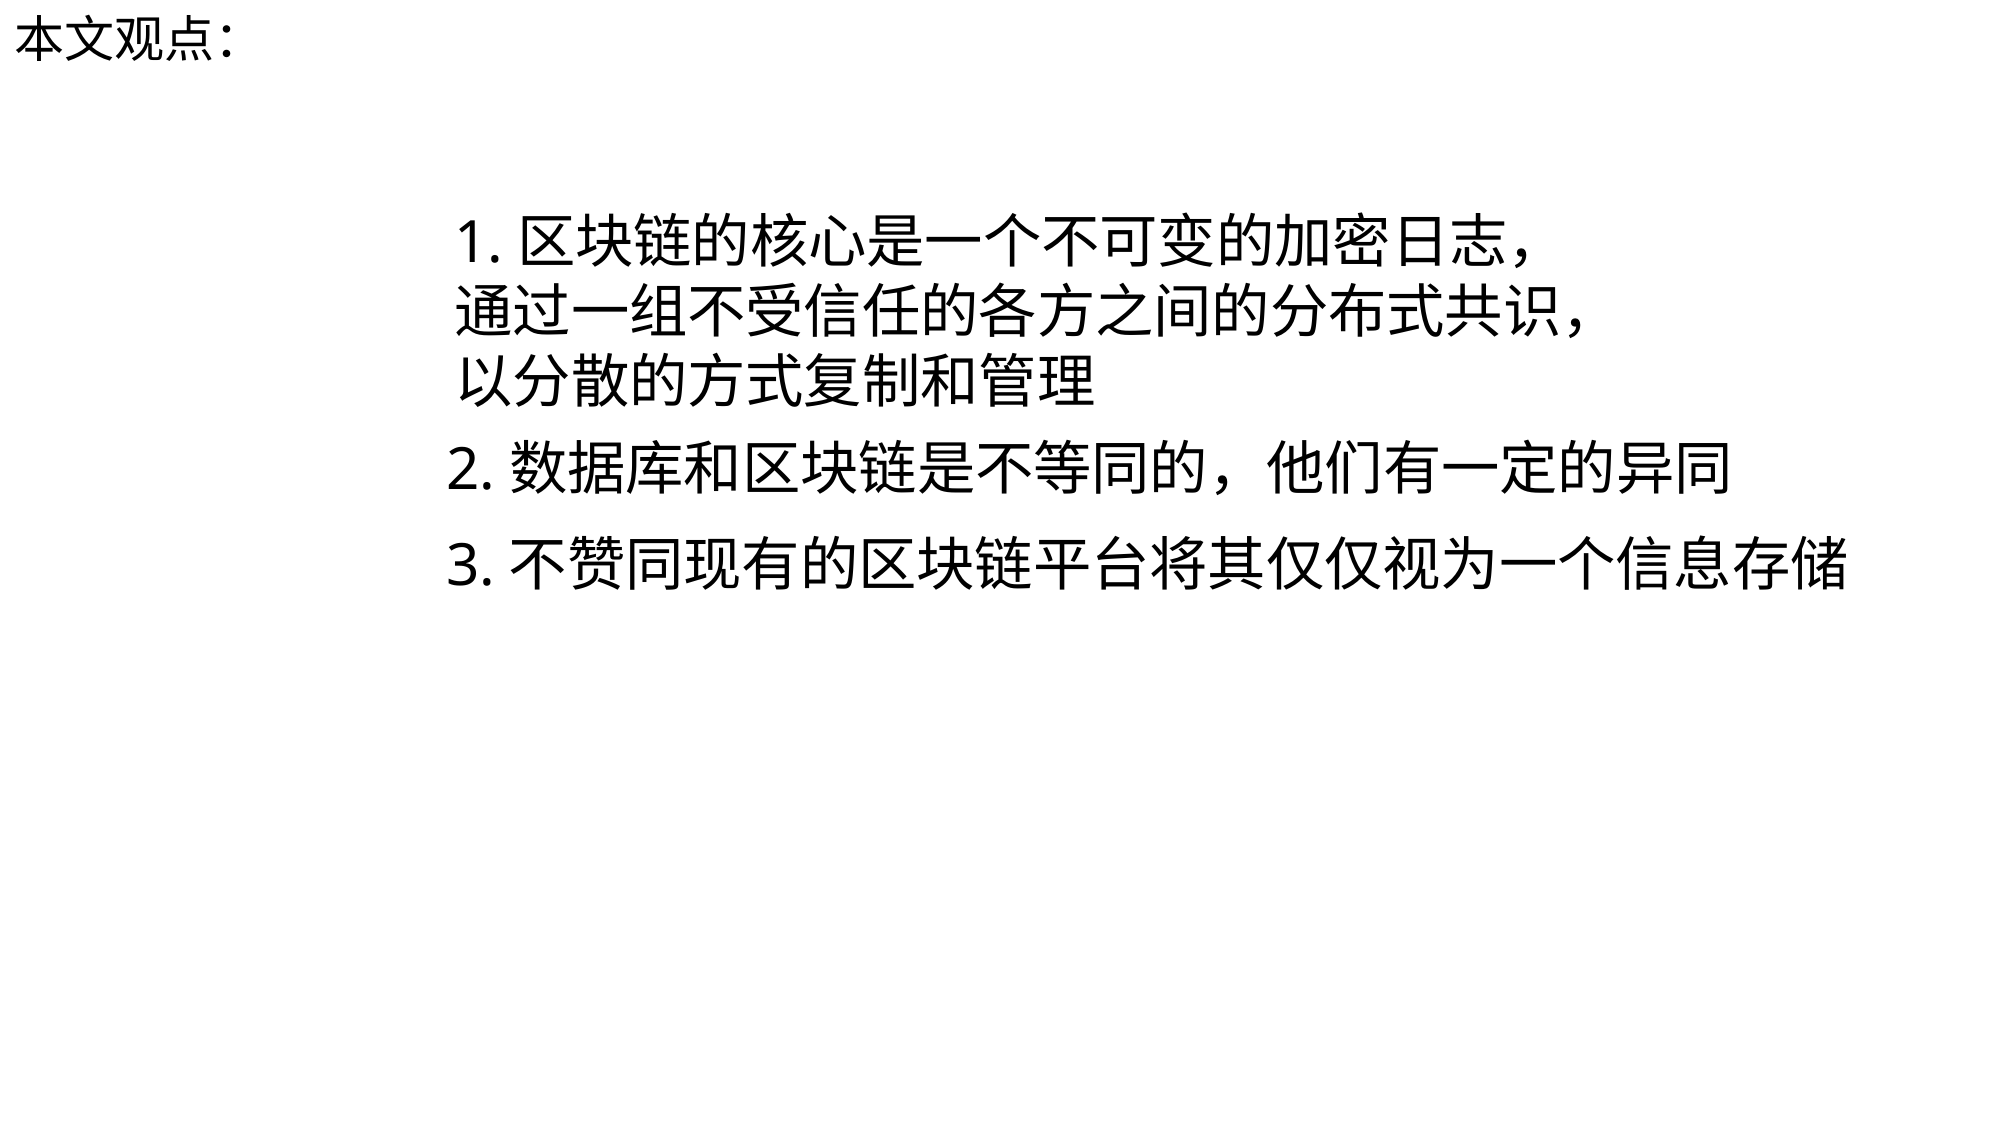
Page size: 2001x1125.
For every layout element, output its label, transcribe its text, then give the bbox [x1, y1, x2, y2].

text_box 1.区块链的核心是一个不可变的加密日志， 通过一组不受信任的各方之间的分布式共识， 以分散的方式复制和管理 [439, 196, 1635, 421]
text_box 本文观点： [0, 0, 257, 75]
text_box 2.数据库和区块链是不等同的，他们有一定的异同 [431, 423, 1748, 509]
text_box 3.不赞同现有的区块链平台将其仅仅视为一个信息存储 [431, 519, 1864, 605]
